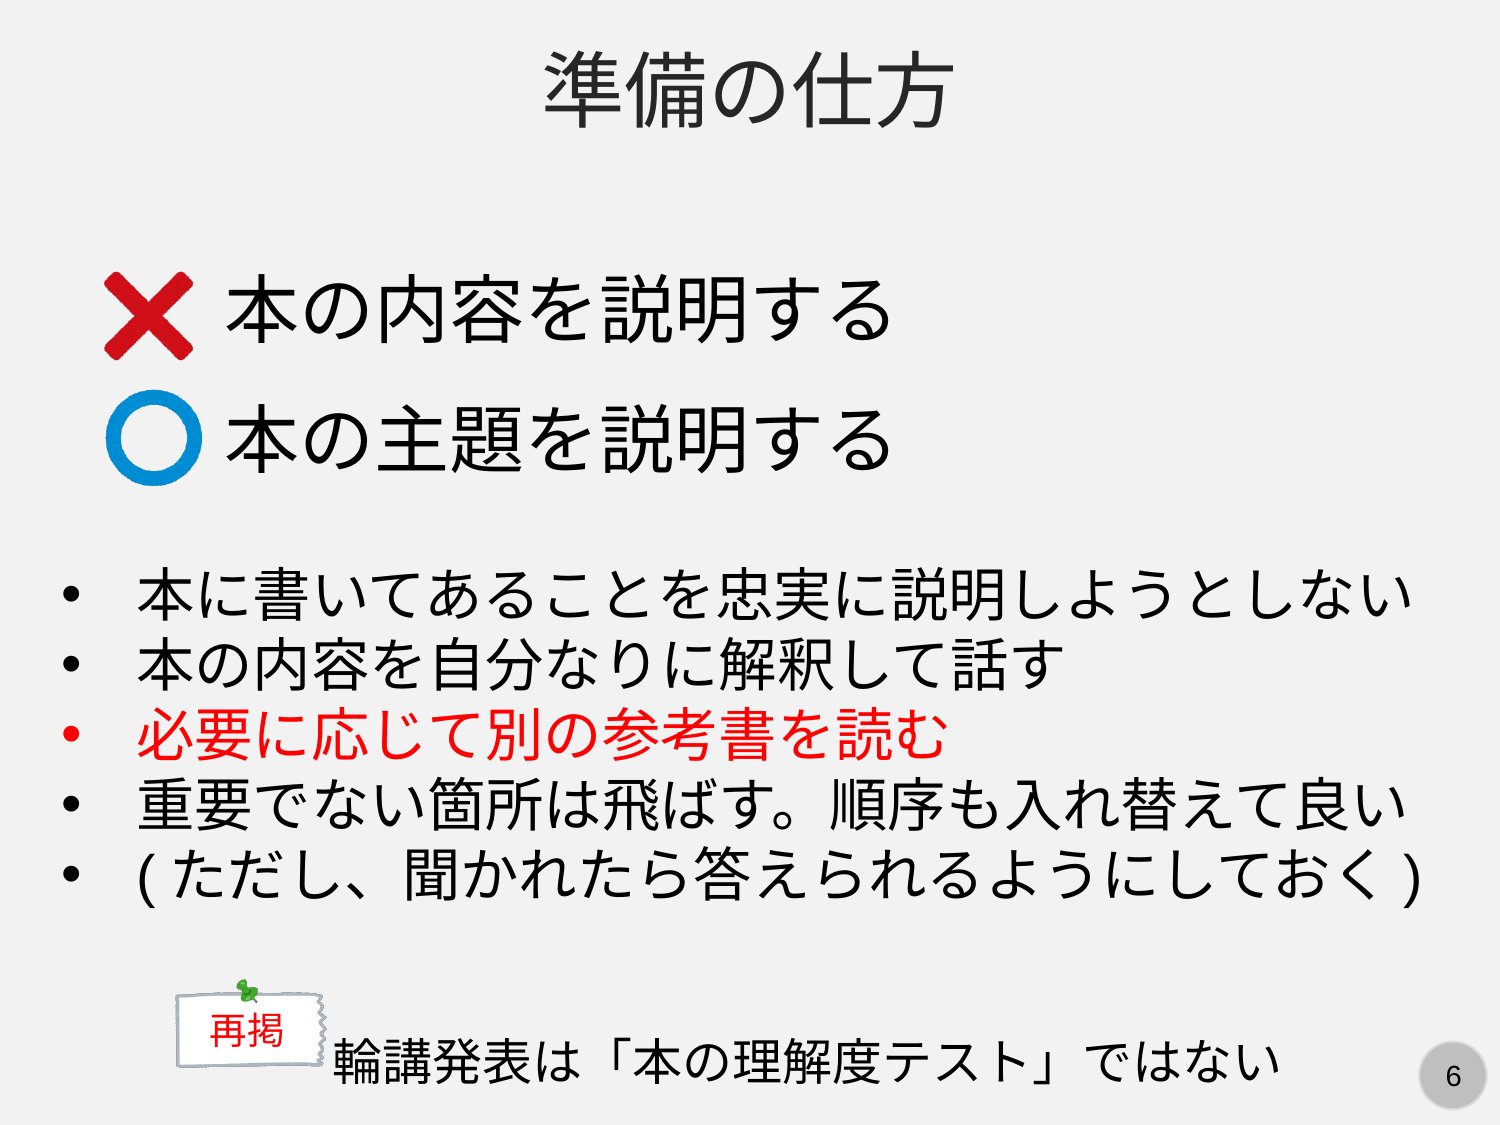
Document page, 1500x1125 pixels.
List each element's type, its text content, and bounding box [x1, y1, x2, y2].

text_box 輪講発表は「本の理解度テスト」ではない [317, 1023, 1298, 1098]
text_box 本の内容を説明する [211, 255, 915, 361]
picture [100, 385, 207, 492]
list 準備の仕方 [0, 31, 1500, 155]
picture [88, 255, 211, 378]
text_box 本に書いてあることを忠実に説明しようとしない 本の内容を自分なりに解釈して話す 必要に応じて別の参考書を読む 重要でない箇所は飛ばす。順序も入れ替えて良い (ただし、聞かれたら答えられるようにしておく) [46, 550, 1438, 916]
picture [171, 975, 332, 1071]
text_box 本の主題を説明する [210, 385, 915, 490]
